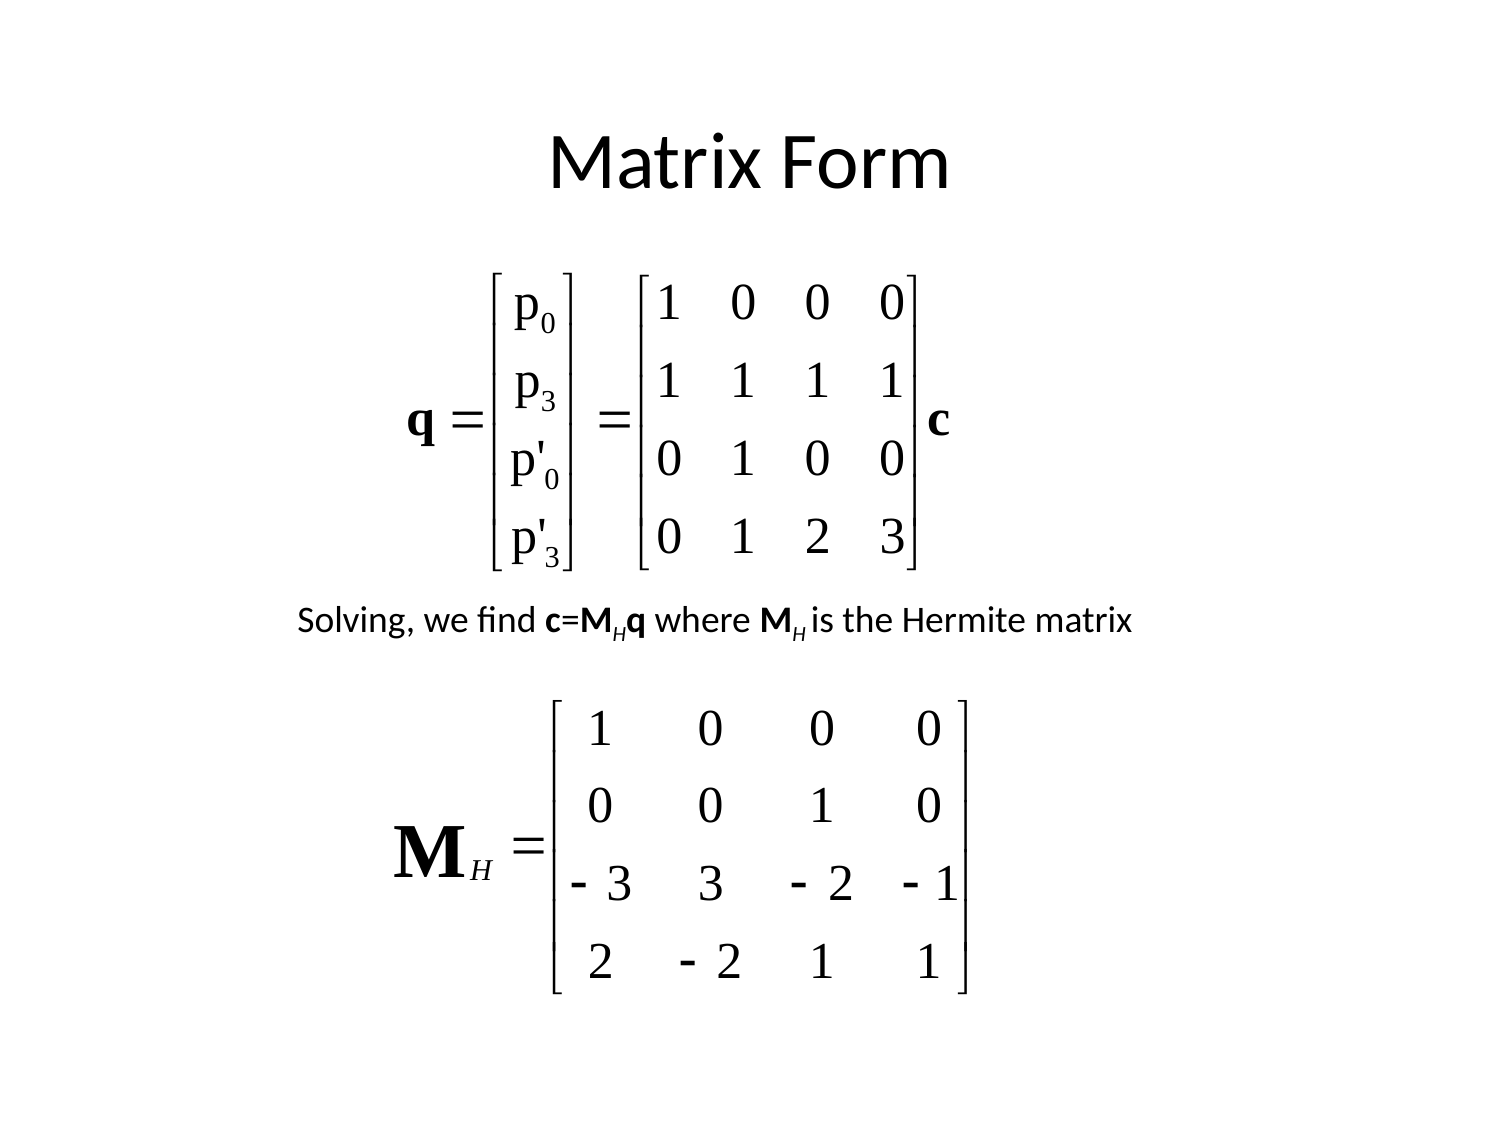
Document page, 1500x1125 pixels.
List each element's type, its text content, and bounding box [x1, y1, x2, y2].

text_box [387, 692, 988, 1004]
title Matrix Form [112, 99, 1388, 213]
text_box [399, 262, 960, 584]
text_box Solving, we find c=MHq where MH is the Hermite matrix [282, 587, 1157, 654]
